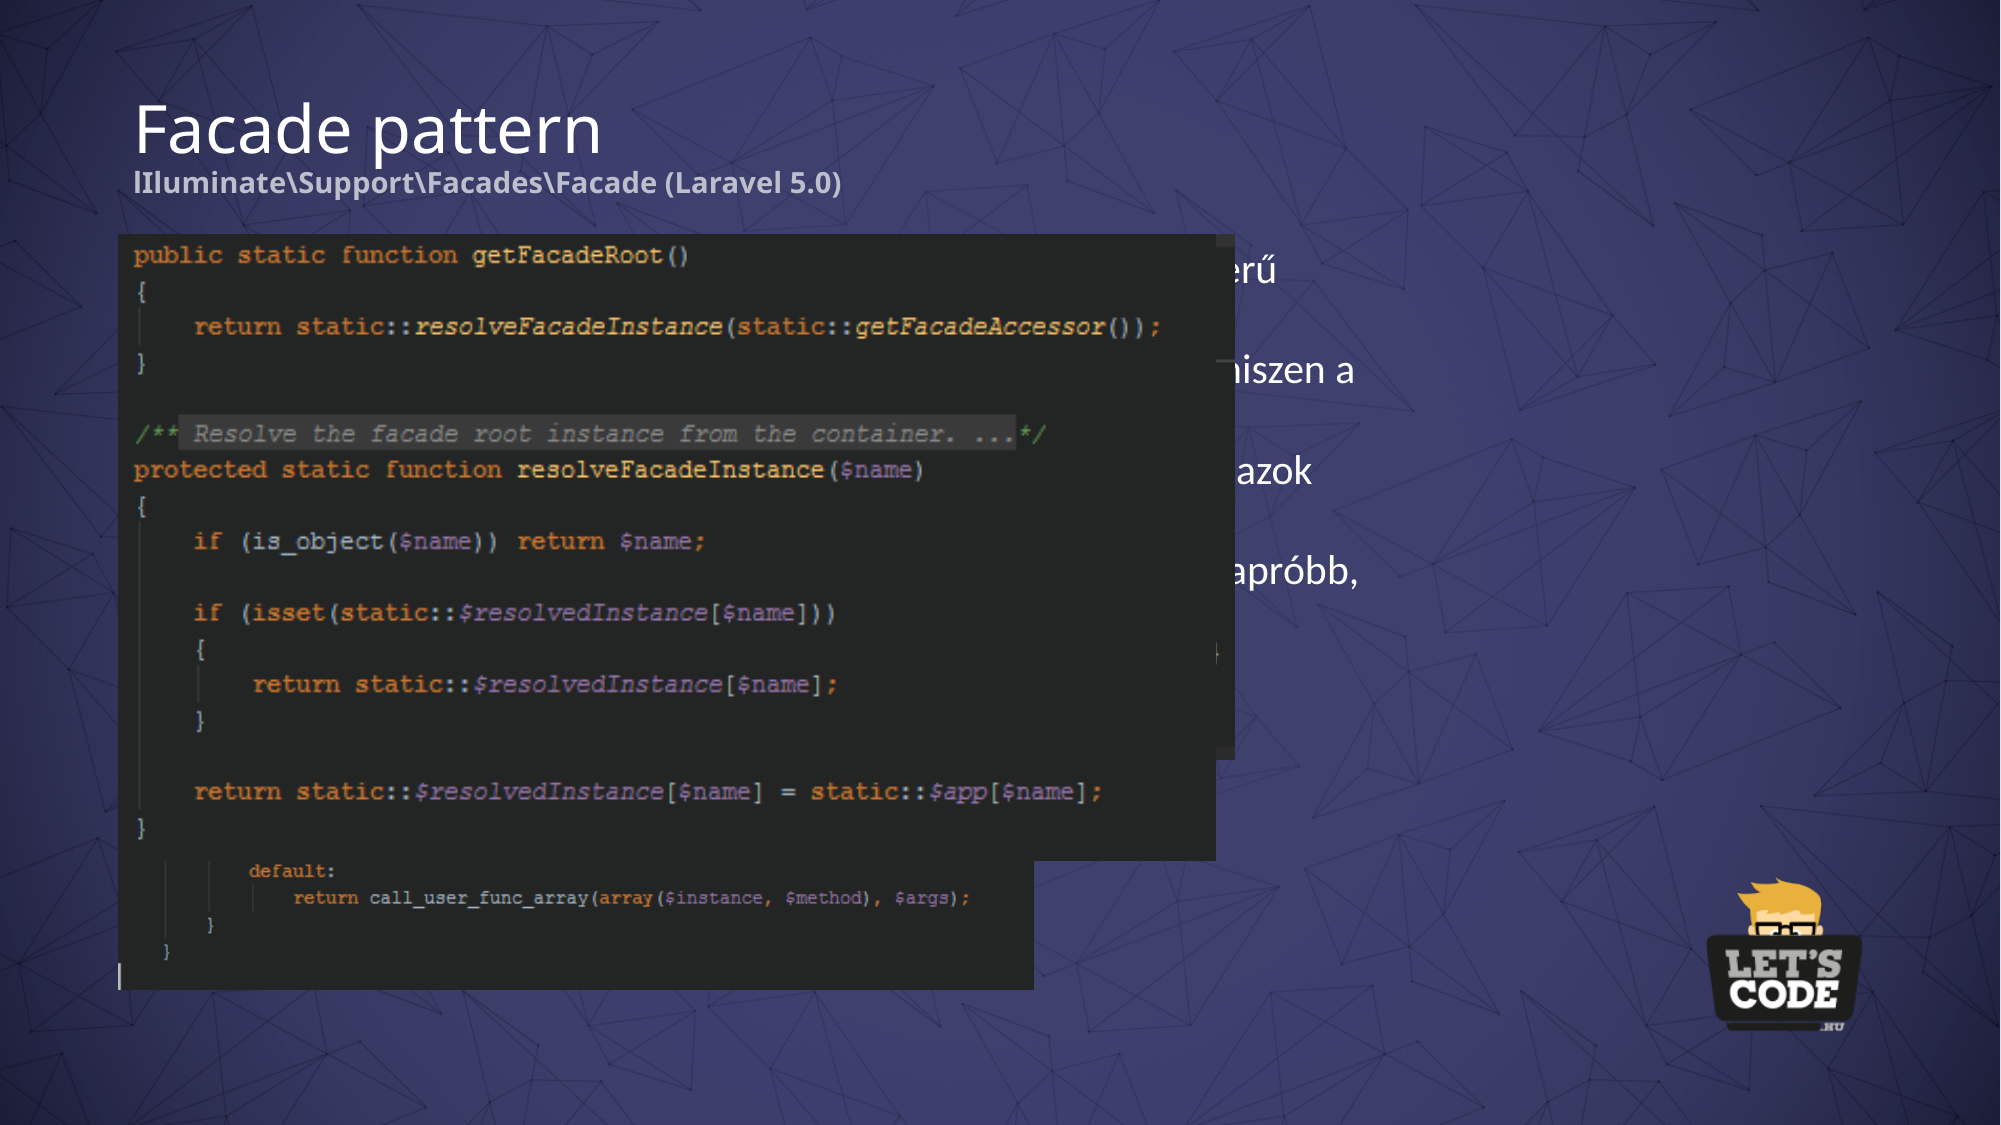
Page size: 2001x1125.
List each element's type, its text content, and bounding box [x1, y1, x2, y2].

title Facade pattern lIluminate\Support\Facades\Facade (Laravel 5.0) [118, 88, 1619, 262]
picture [0, 0, 2001, 1125]
text_box Célja, hogy elfedje a komplex háttérműveleteket és egy egyszerű interfészt biztosítson a kliens számára. Ezáltal az adott library könnyebben használható, tesztelhető, hiszen a Facade biztosít a gyakori műveletekre egyszerű metódusokat Redukálja a függőségeket a külső kódban a library felé, hiszen azok csak a Facade-et használják majd. Egy komplex, de gyengén megírt API-t el tudunk burkolni egy apróbb, de jól megírt API-val. [1235, 234, 1410, 650]
